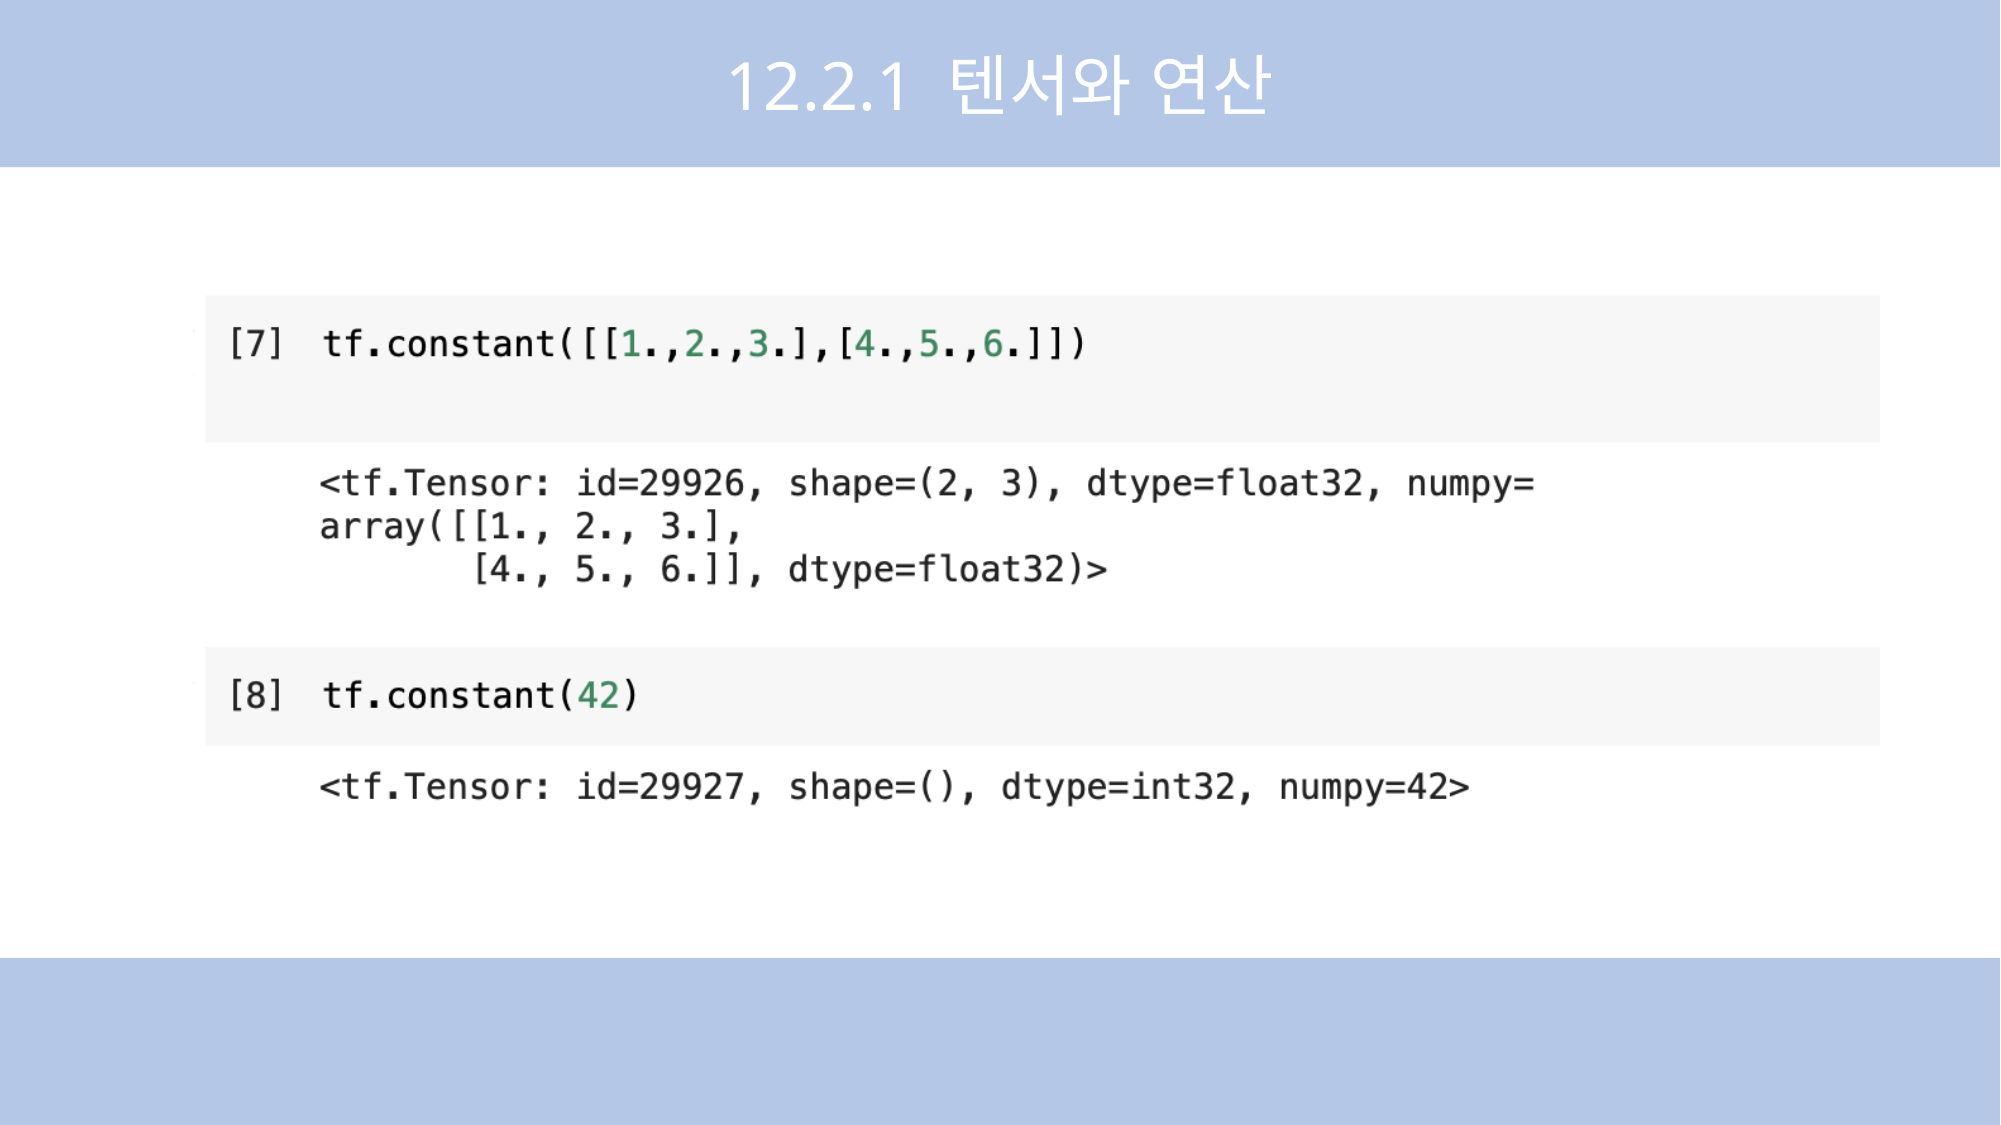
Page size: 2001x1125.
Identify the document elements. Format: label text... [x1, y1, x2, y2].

text_box [0, 957, 2000, 1125]
text_box 12.2.1 텐서와 연산 [0, 0, 2000, 168]
picture [193, 288, 1880, 837]
